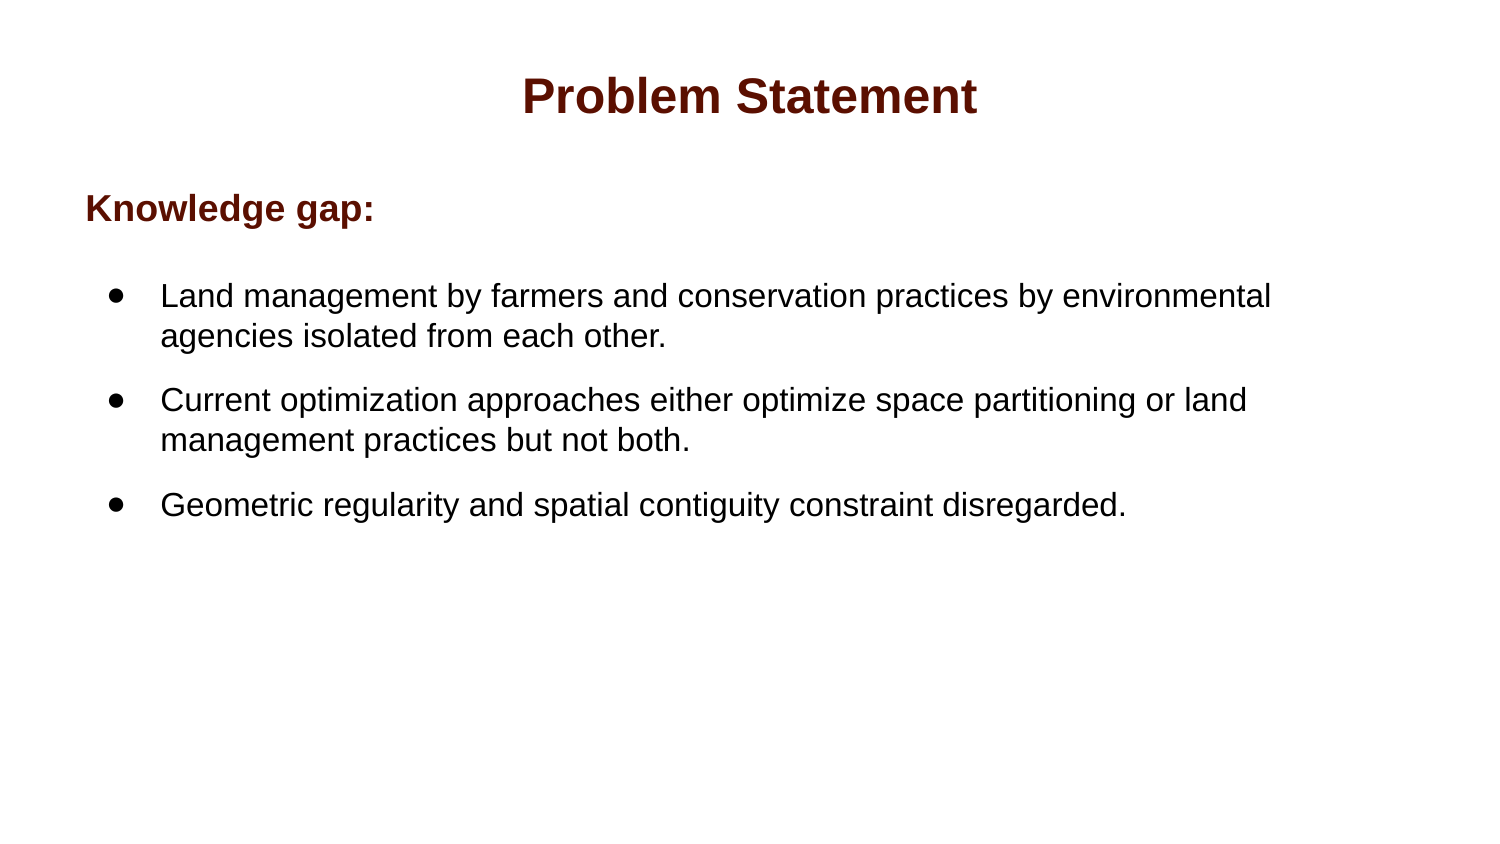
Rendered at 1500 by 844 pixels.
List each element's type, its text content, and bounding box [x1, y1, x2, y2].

text_box Problem Statement Knowledge gap: Land management by farmers and conservation practices by environmental agencies isolated from each other. Current optimization approaches either optimize space partitioning or land management practices but not both. Geometric regularity and spatial contiguity constraint disregarded. [70, 48, 1430, 824]
